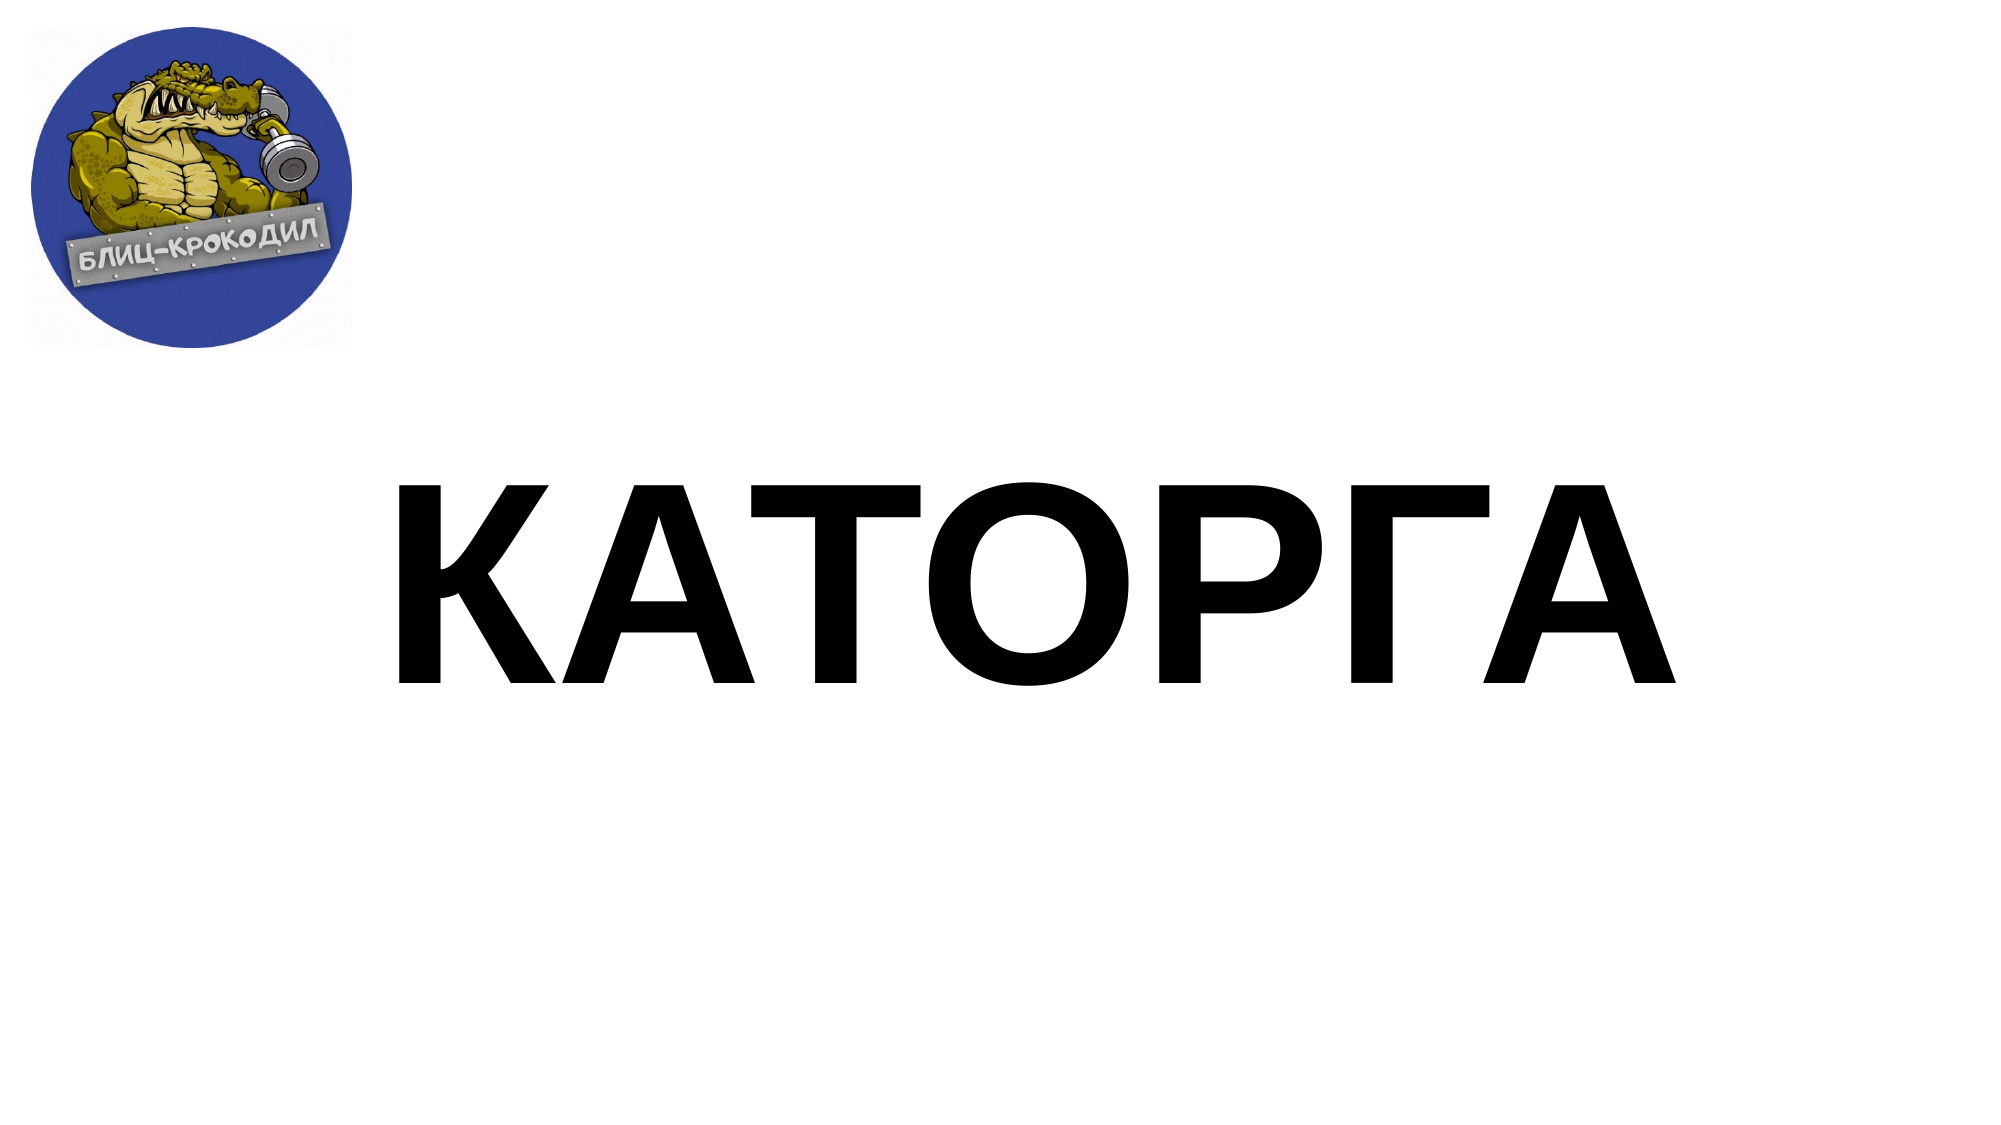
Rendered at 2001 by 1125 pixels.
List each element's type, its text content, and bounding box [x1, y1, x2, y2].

picture [31, 27, 352, 348]
title КАТОРГА [282, 361, 1783, 754]
